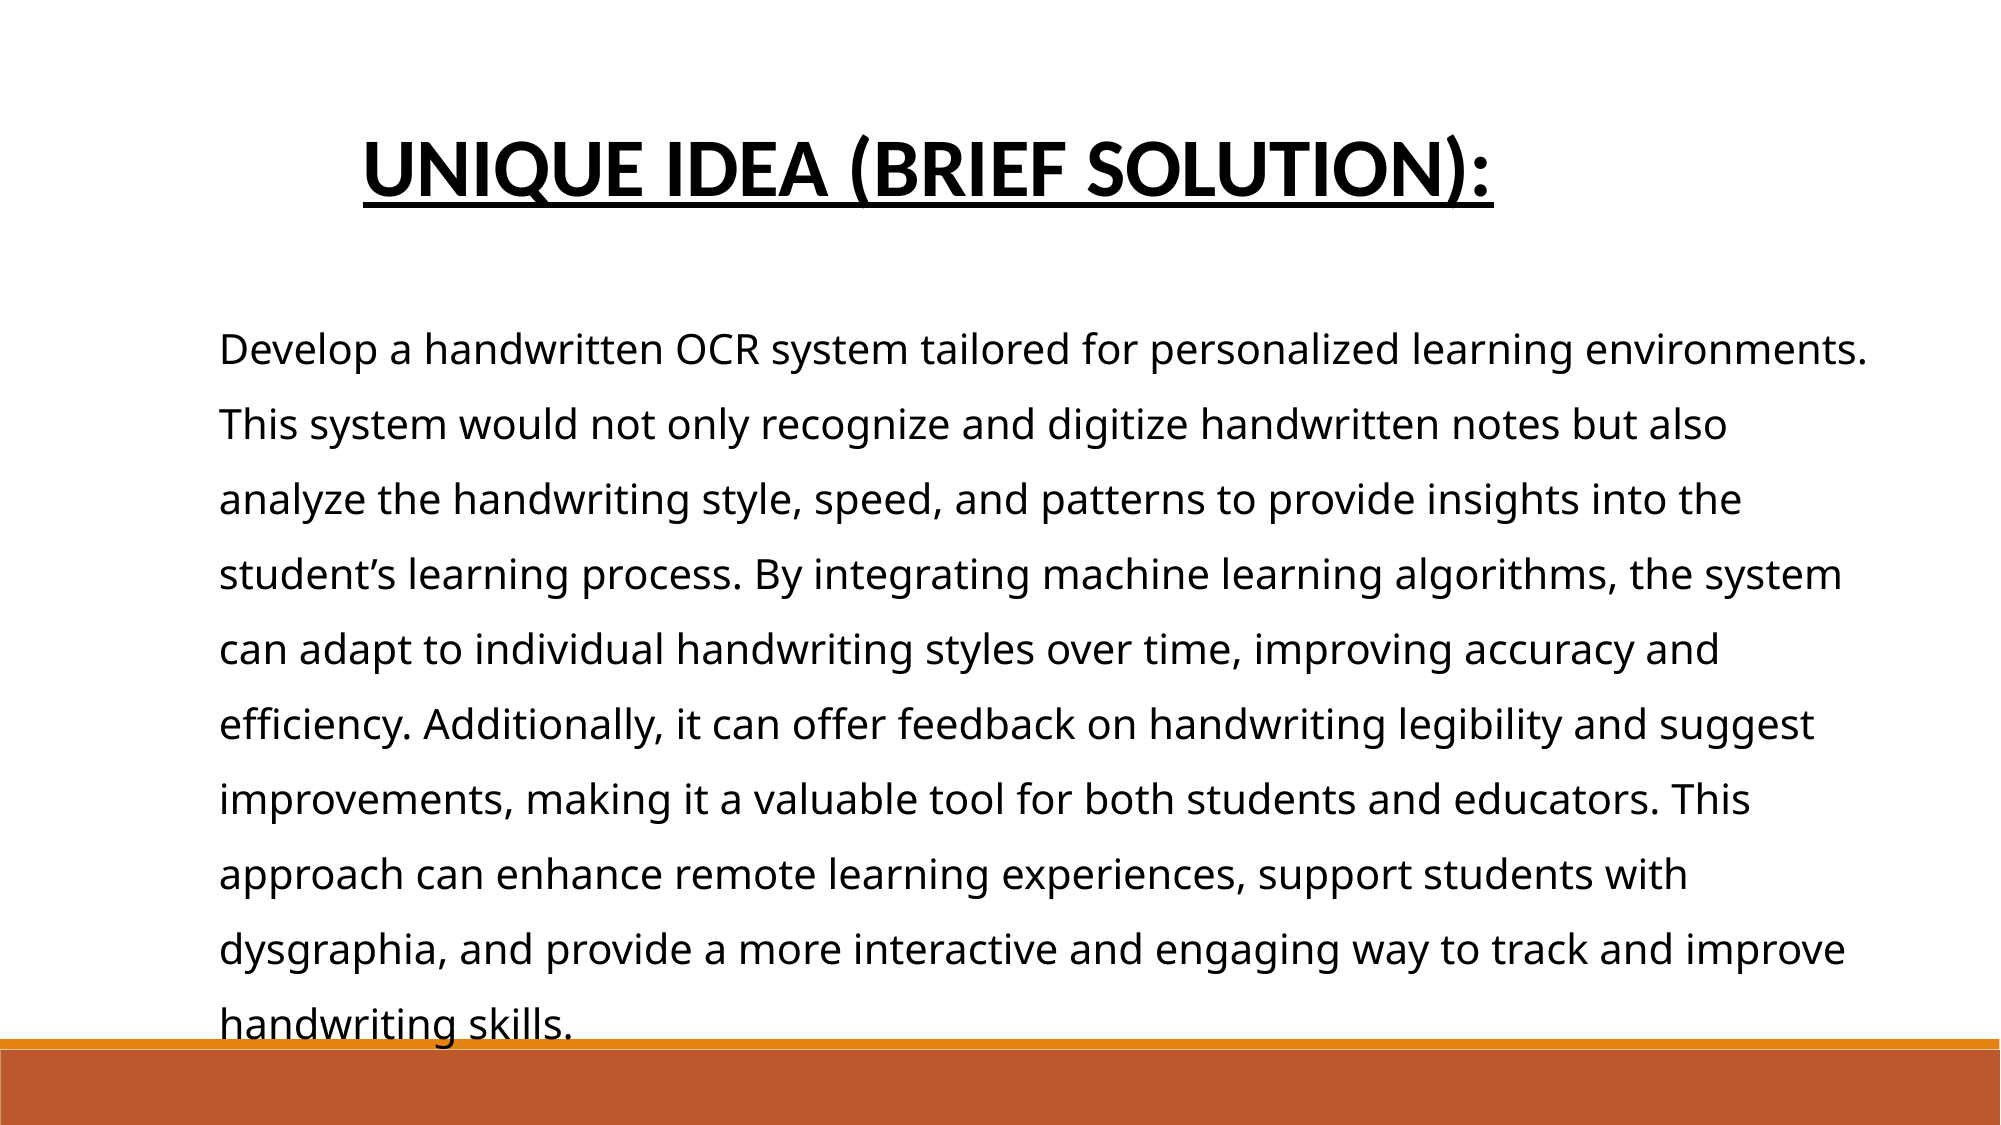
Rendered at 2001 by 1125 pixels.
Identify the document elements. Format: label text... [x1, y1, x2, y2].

text_box UNIQUE IDEA (BRIEF SOLUTION): [347, 106, 1867, 221]
text_box Develop a handwritten OCR system tailored for personalized learning environments. This system would not only recognize and digitize handwritten notes but also analyze the handwriting style, speed, and patterns to provide insights into the student’s learning process. By integrating machine learning algorithms, the system can adapt to individual handwriting styles over time, improving accuracy and efficiency. Additionally, it can offer feedback on handwriting legibility and suggest improvements, making it a valuable tool for both students and educators. This approach can enhance remote learning experiences, support students with dysgraphia, and provide a more interactive and engaging way to track and improve handwriting skills. [204, 290, 1893, 1056]
